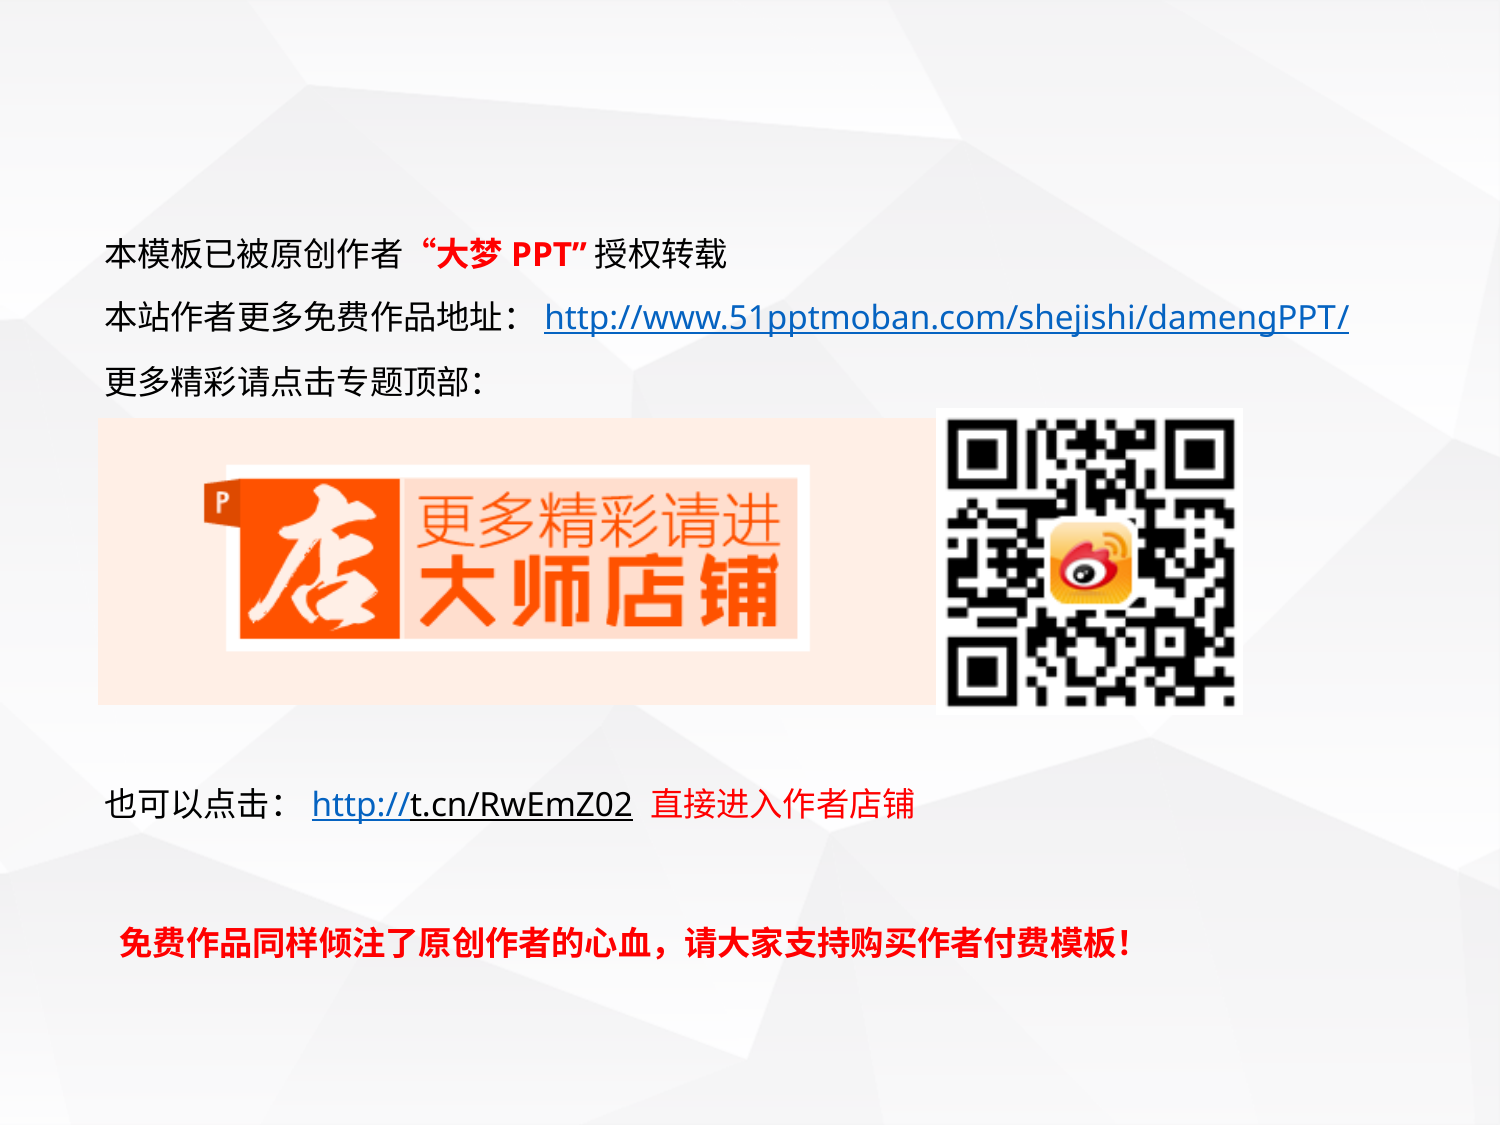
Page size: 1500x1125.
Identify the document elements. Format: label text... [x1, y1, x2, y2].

text_box 本模板已被原创作者“大梦PPT”授权转载 本站作者更多免费作品地址：http://www.51pptmoban.com/shejishi/damengPPT/ 更多精彩请点击专题顶部： 也可以点击：http://t.cn/RwEmZ02 直接进入作者店铺 [89, 205, 1365, 896]
text_box 免费作品同样倾注了原创作者的心血，请大家支持购买作者付费模板！ [105, 895, 1166, 970]
picture [0, 0, 1500, 1125]
